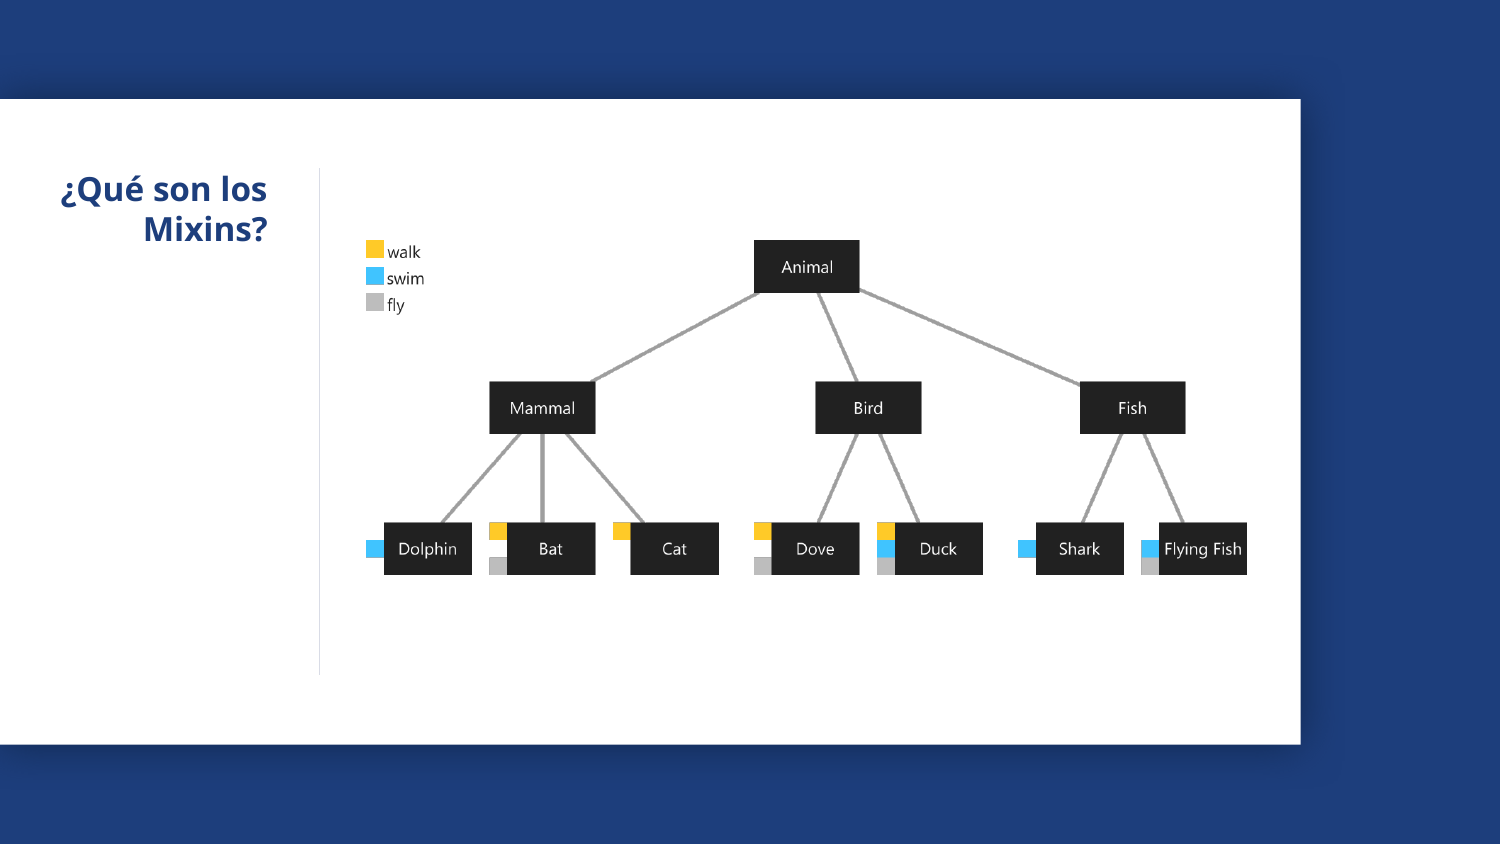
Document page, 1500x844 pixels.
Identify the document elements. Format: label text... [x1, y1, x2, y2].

title ¿Qué son los Mixins? [47, 168, 268, 676]
picture [366, 239, 1247, 575]
